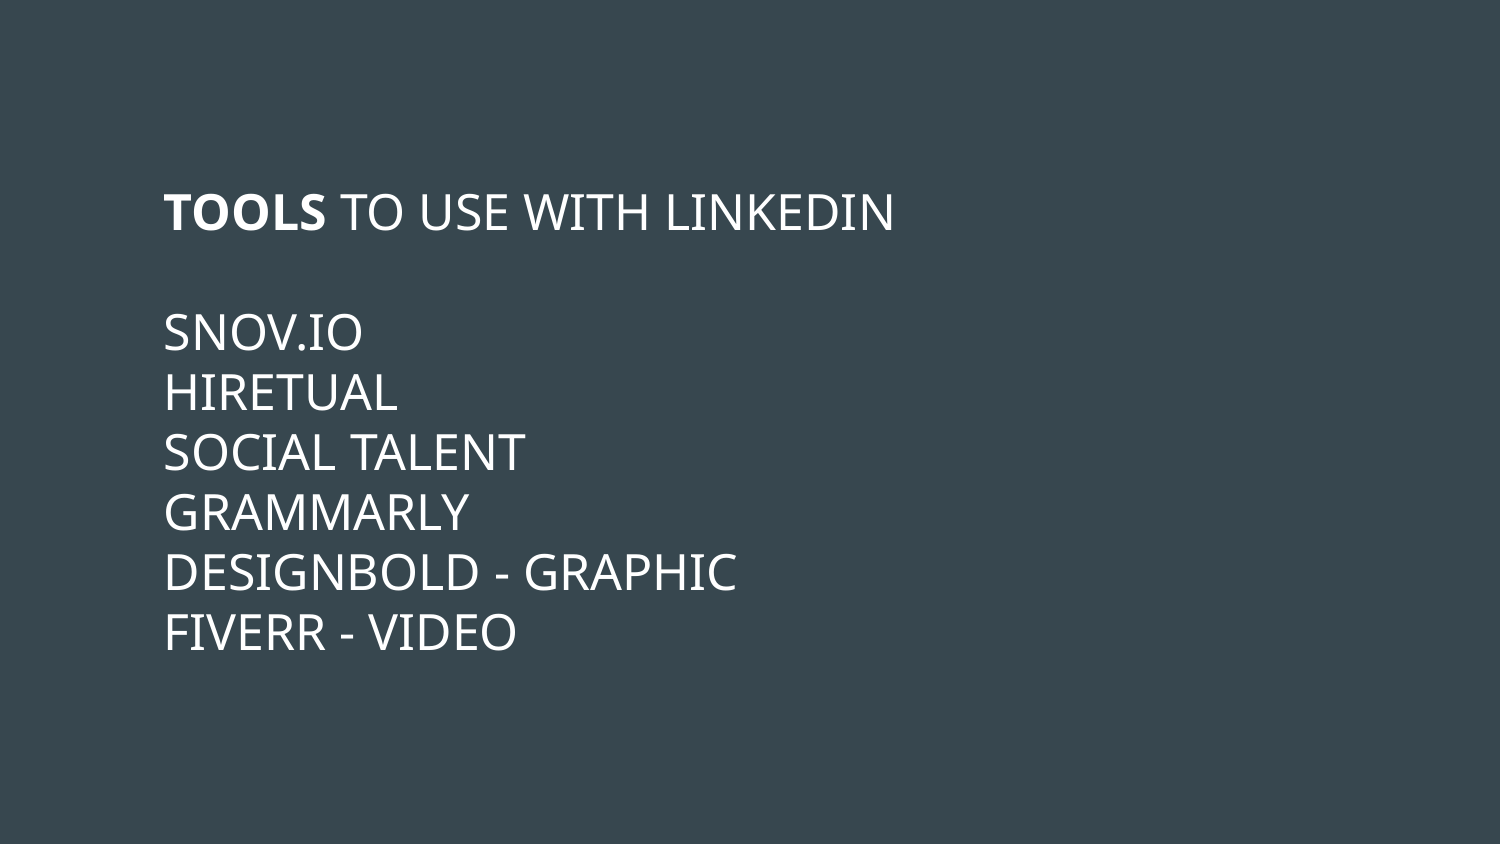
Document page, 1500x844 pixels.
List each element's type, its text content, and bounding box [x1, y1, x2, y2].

title TOOLS TO USE WITH LINKEDIN SNOV.IO HIRETUAL SOCIAL TALENT GRAMMARLY DESIGNBOLD - GRAPHIC FIVERR - VIDEO [148, 165, 1449, 629]
